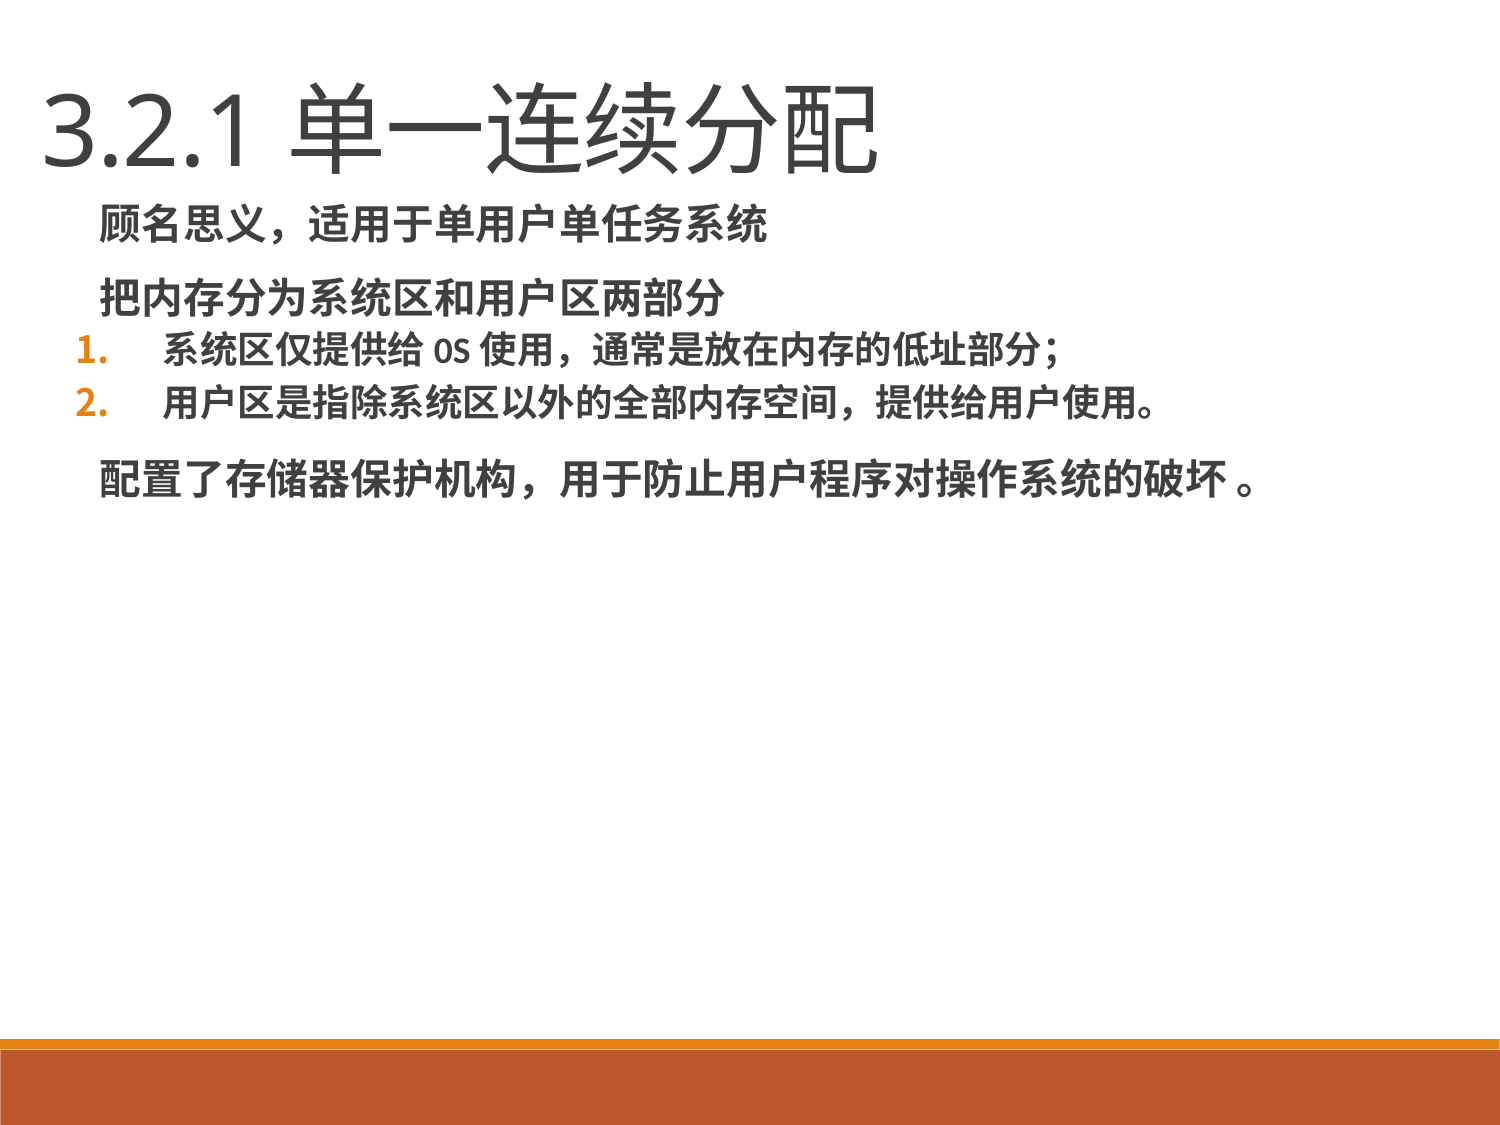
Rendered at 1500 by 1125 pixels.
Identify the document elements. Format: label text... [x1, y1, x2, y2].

list 顾名思义，适用于单用户单任务系统 把内存分为系统区和用户区两部分 系统区仅提供给0S使用，通常是放在内存的低址部分； 用户区是指除系统区以外的全部内存空间，提供给用户使用。 配置了存储器保护机构，用于防止用户程序对操作系统的破坏 。 [0, 196, 1275, 872]
title 3.2.1单一连续分配 [0, 7, 1500, 195]
